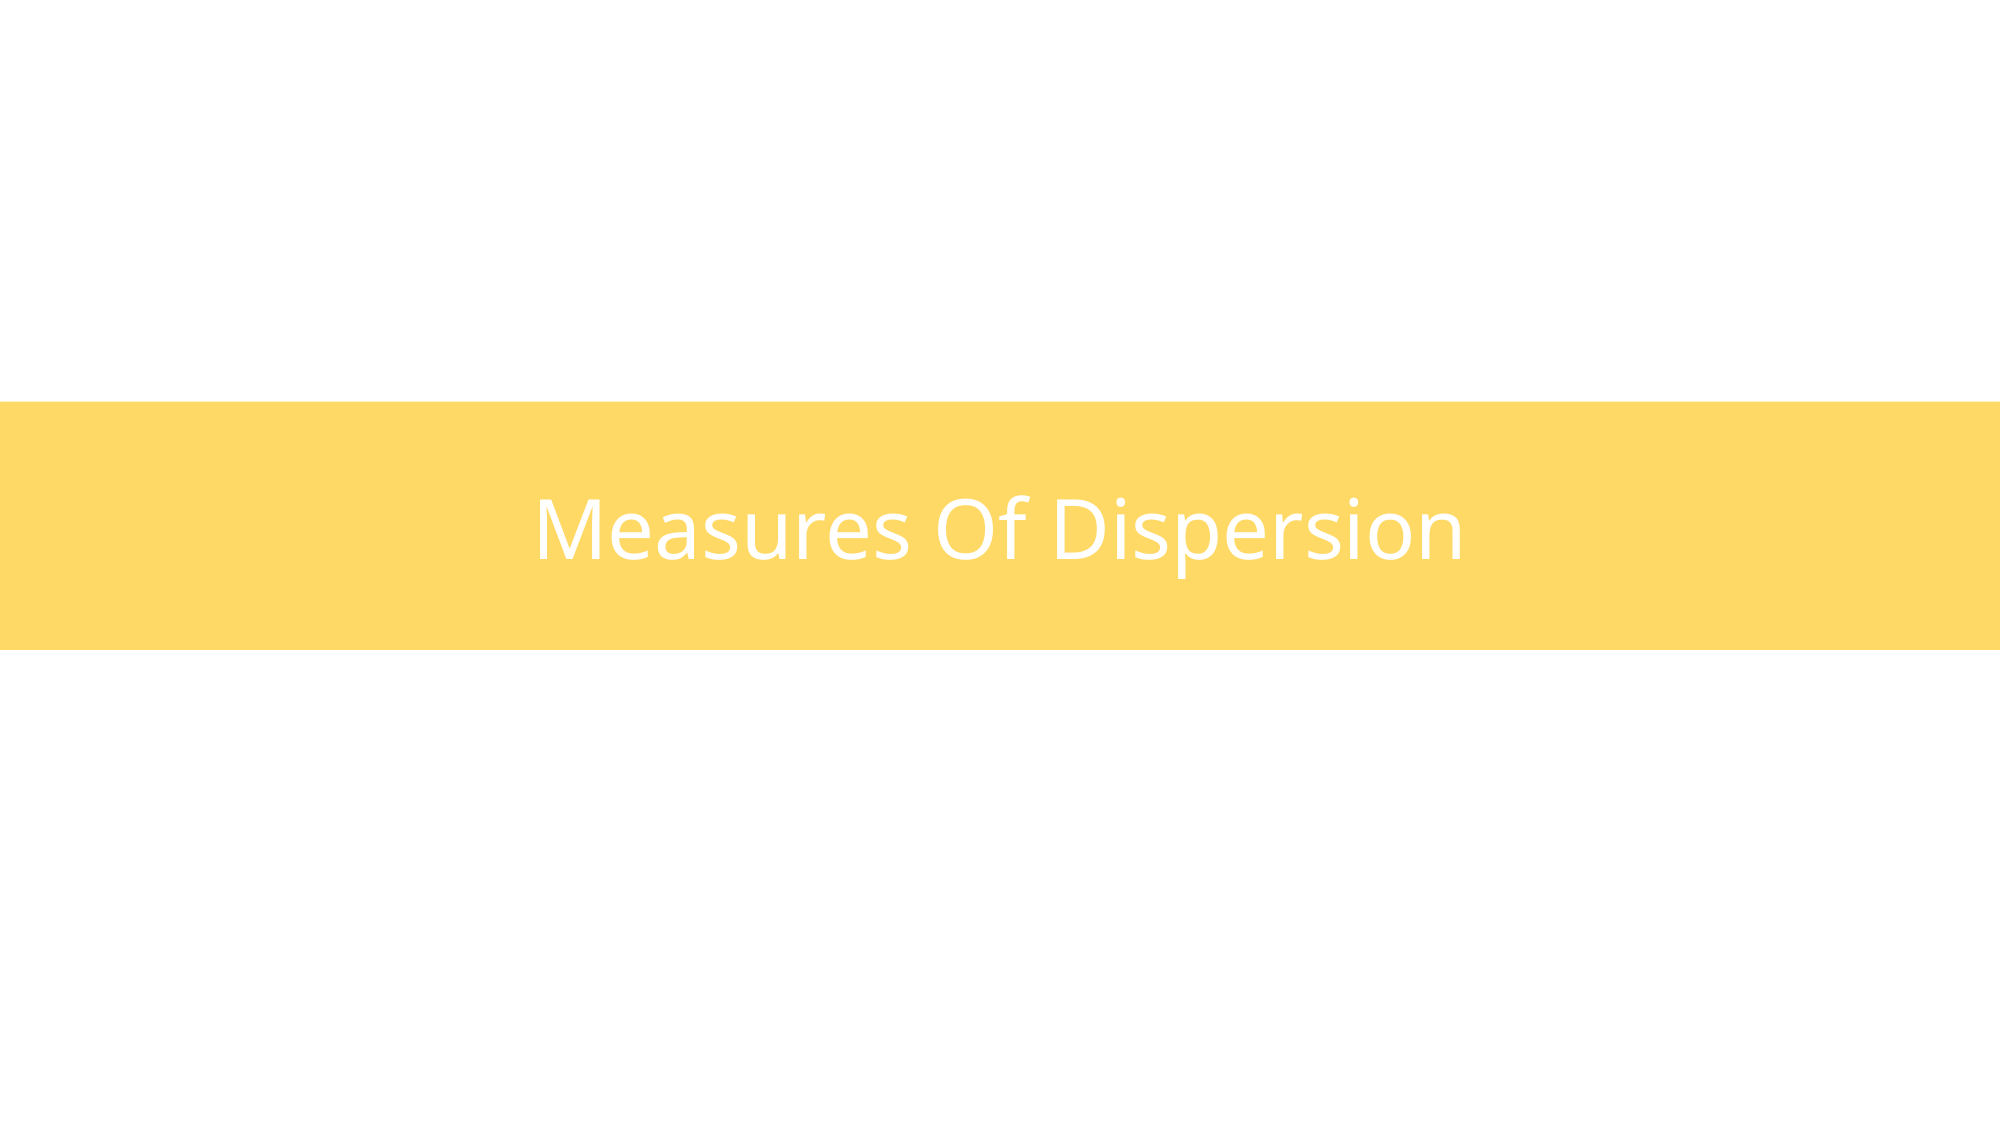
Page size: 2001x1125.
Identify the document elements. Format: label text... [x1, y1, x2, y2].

text_box Measures Of Dispersion [0, 401, 2000, 651]
